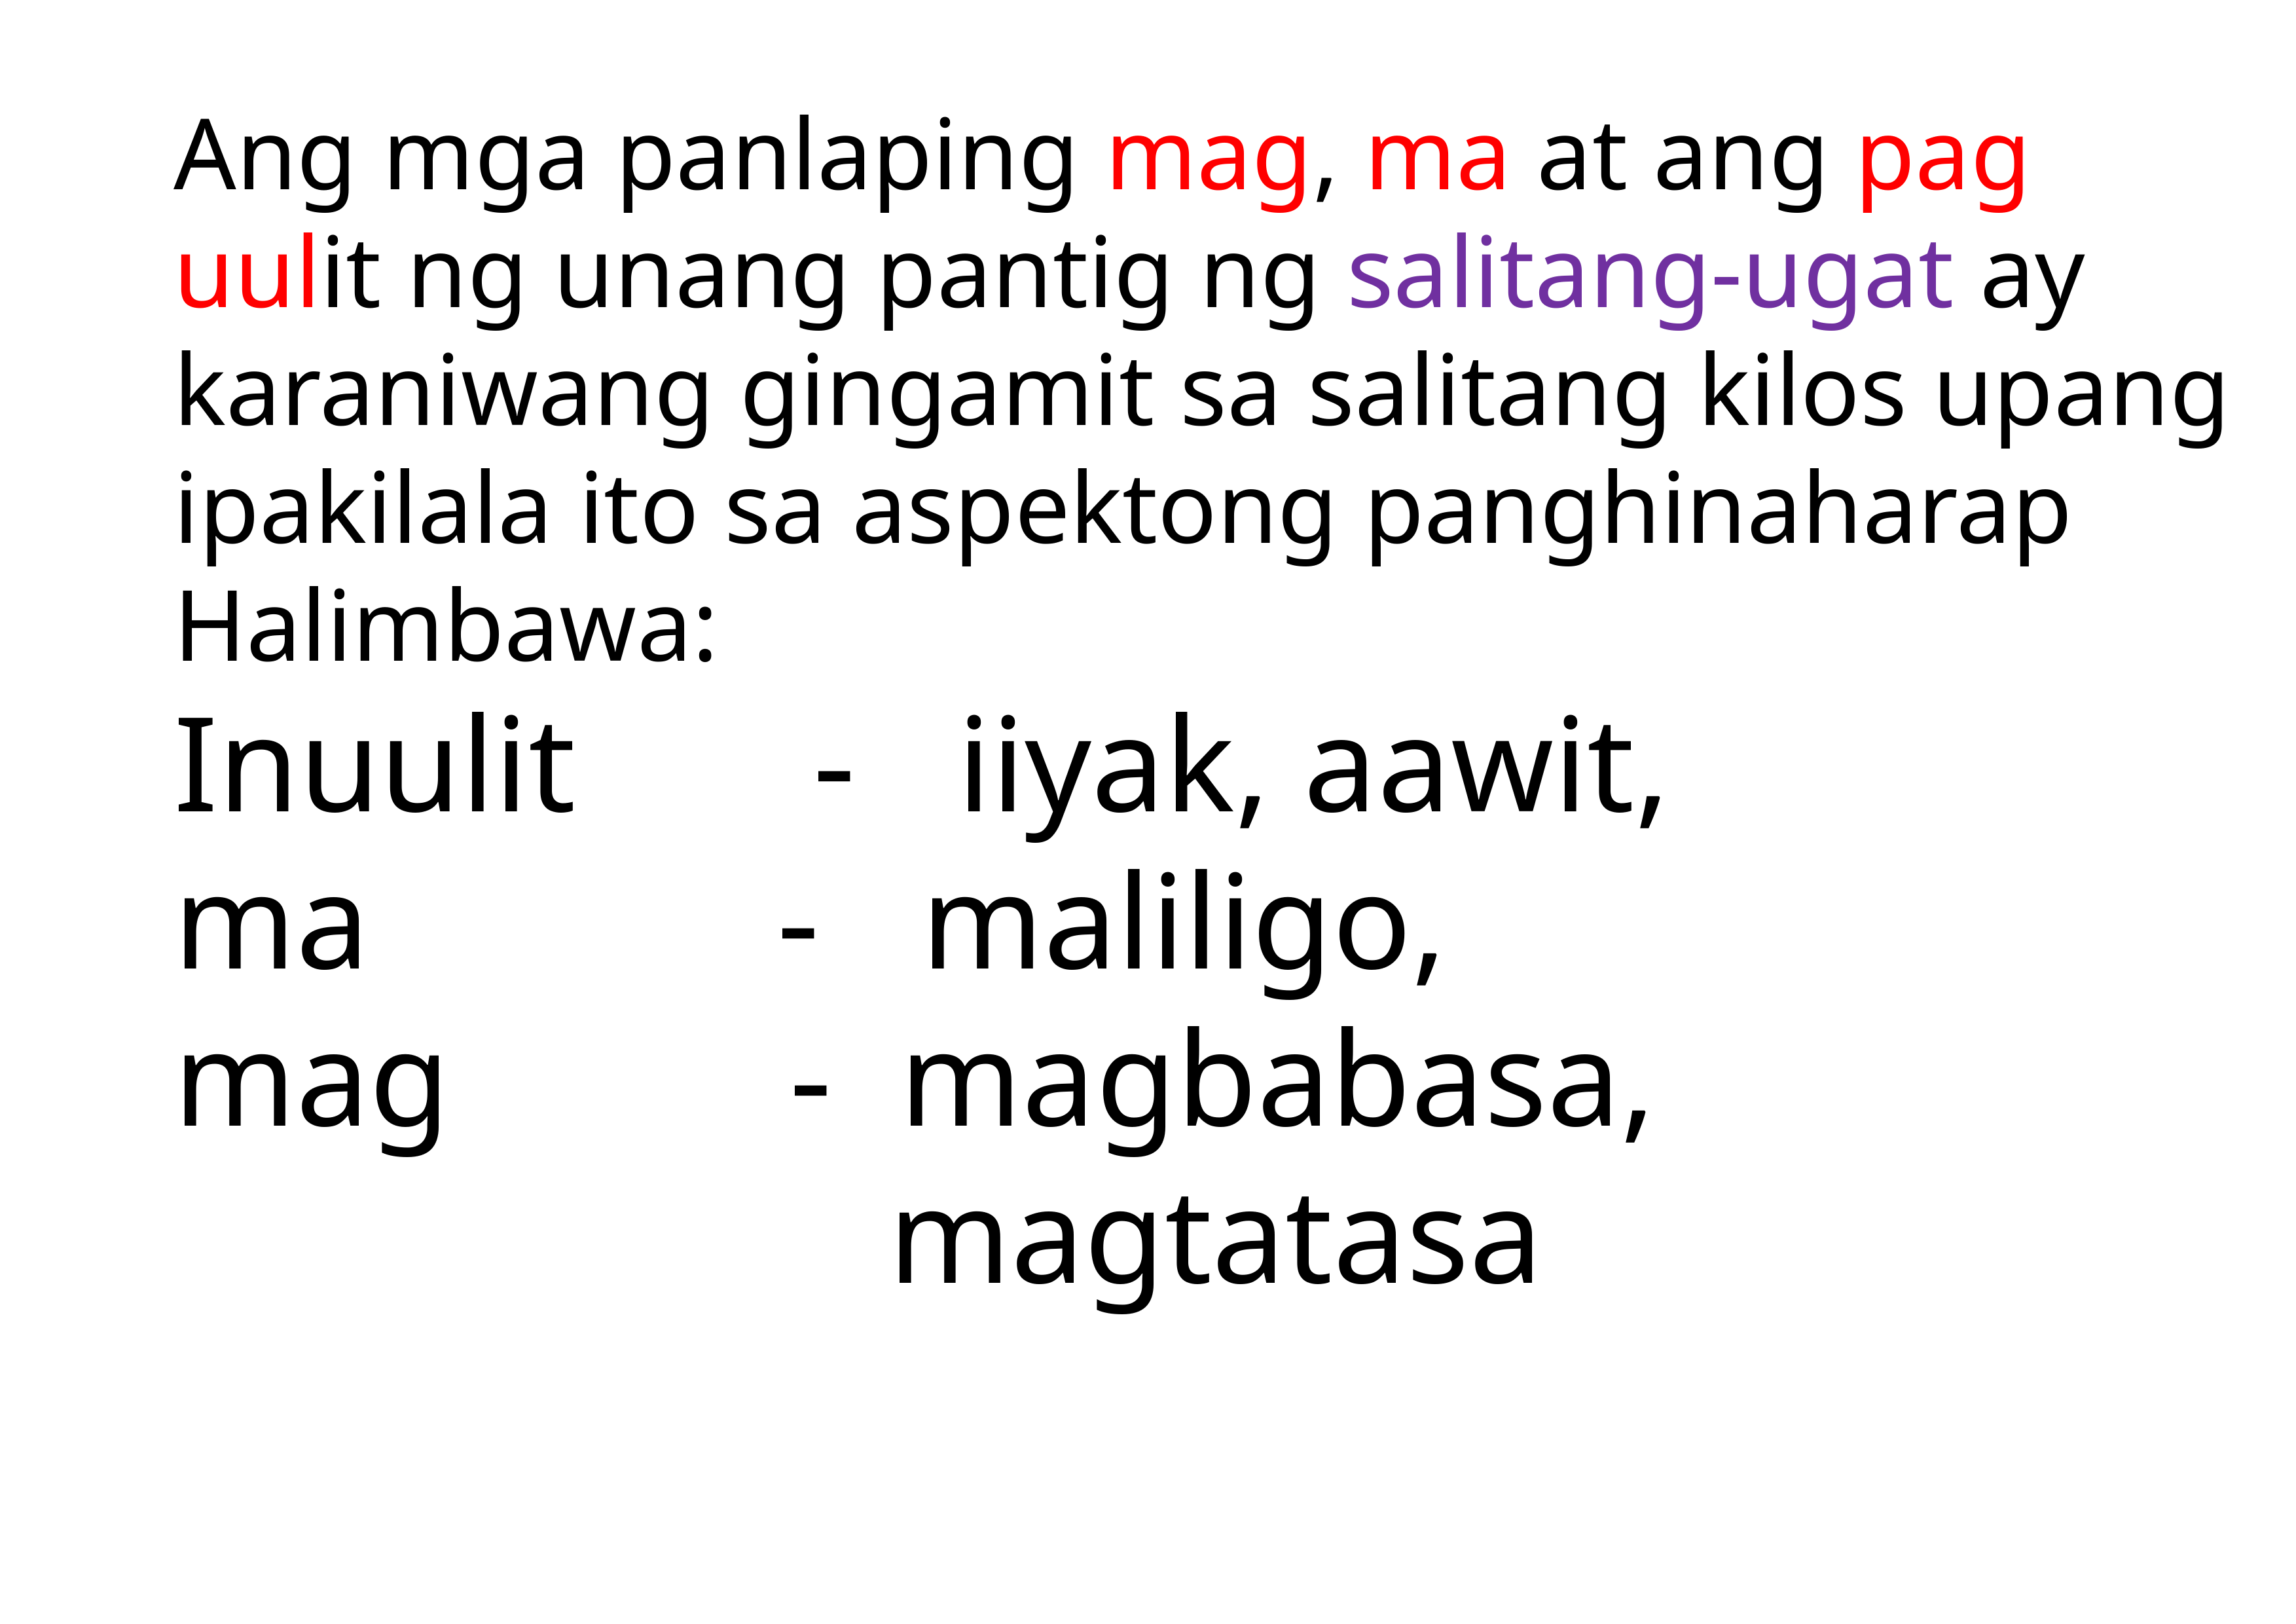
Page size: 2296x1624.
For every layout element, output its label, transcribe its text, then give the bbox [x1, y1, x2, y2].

text_box Ang mga panlaping mag, ma at ang pag uulit ng unang pantig ng salitang-ugat ay karaniwang gingamit sa salitang kilos upang ipakilala ito sa aspektong panghinaharap Halimbawa: Inuulit - iiyak, aawit, ma - maliligo, mag - magbabasa, magtatasa [173, 91, 2261, 1310]
